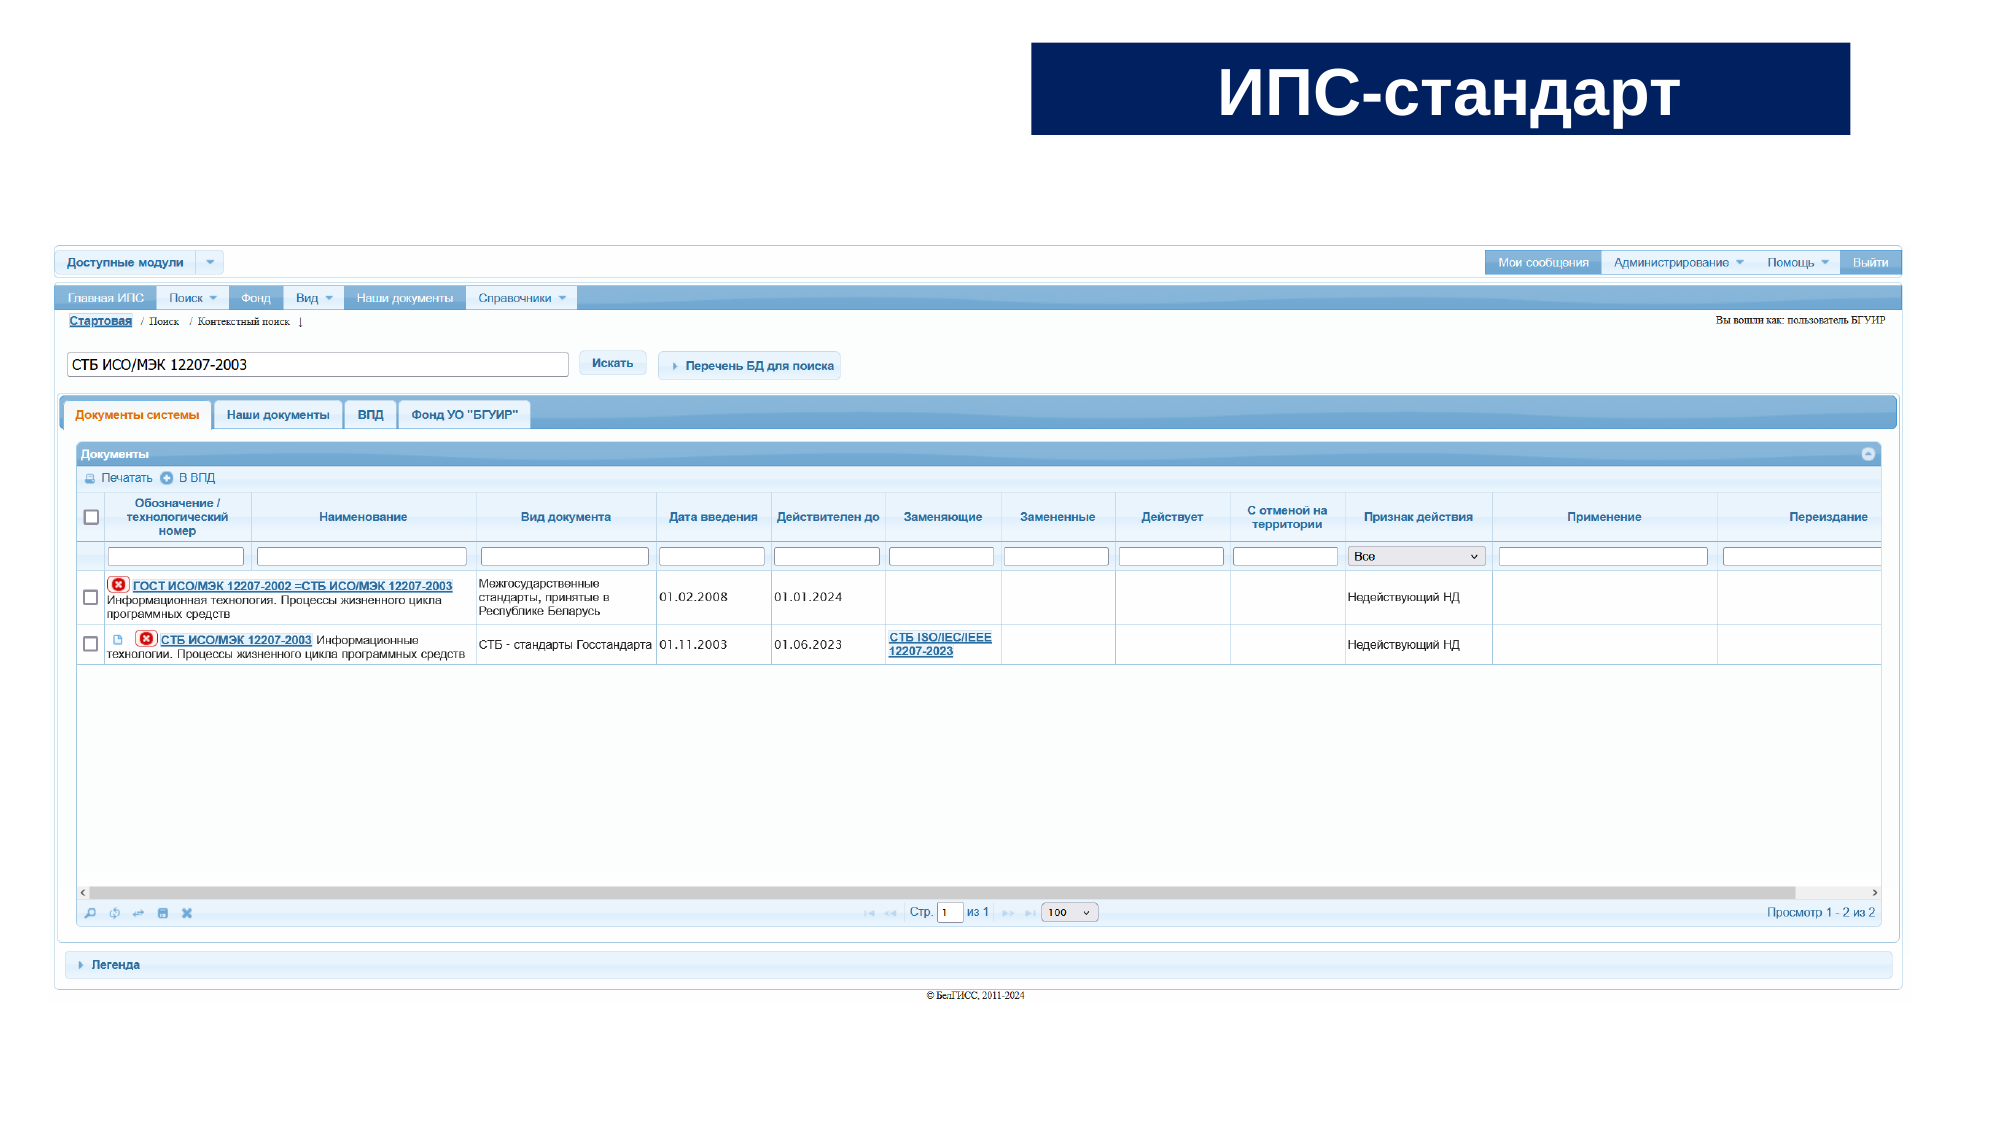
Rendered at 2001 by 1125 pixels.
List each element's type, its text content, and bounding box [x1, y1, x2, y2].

picture [49, 245, 1911, 1005]
text_box ИПС-стандарт [1031, 42, 1851, 135]
